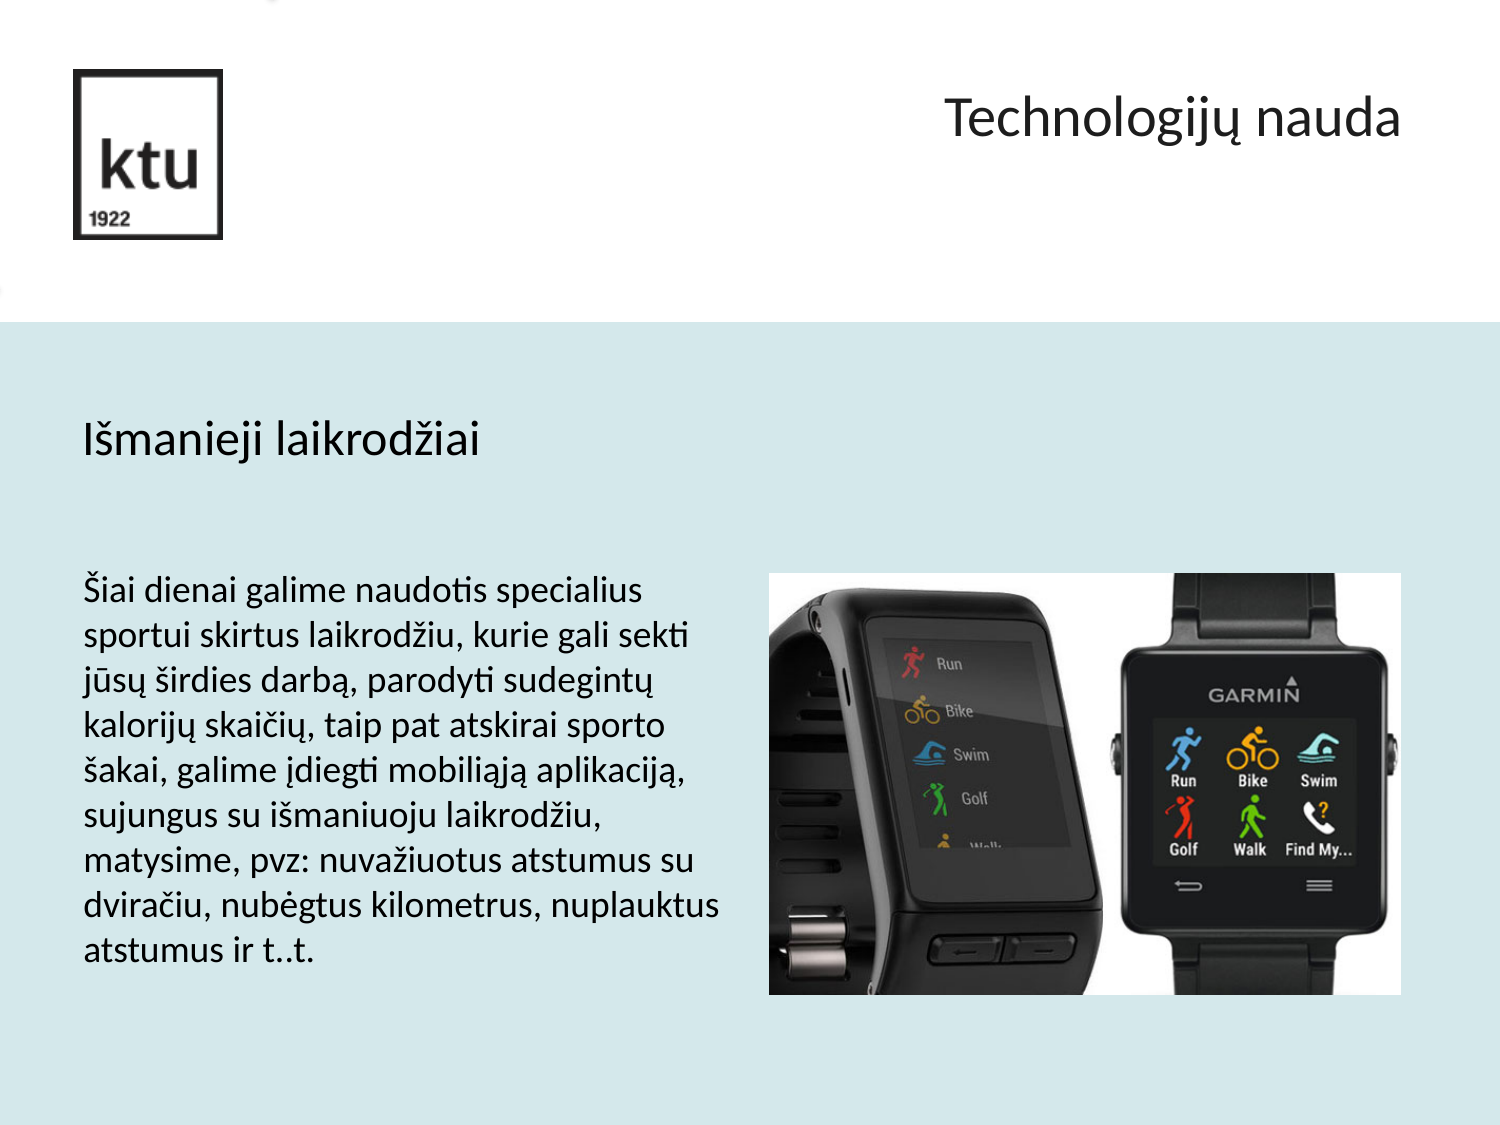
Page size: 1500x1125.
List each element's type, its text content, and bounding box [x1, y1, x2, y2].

picture [768, 573, 1401, 995]
list Išmanieji laikrodžiai [67, 397, 1418, 497]
list Technologijų nauda [505, 67, 1418, 158]
list Šiai dienai galime naudotis specialius sportui skirtus laikrodžiu, kurie gali sekti jūsų širdies darbą, parodyti sudegintų kalorijų skaičių, taip pat atskirai sporto šakai, galime įdiegti mobiliąją aplikaciją, sujungus su išmaniuoju laikrodžiu, matysime, pvz: nuvažiuotus atstumus su dviračiu, nubėgtus kilometrus, nuplauktus atstumus ir t..t. [68, 558, 745, 1019]
